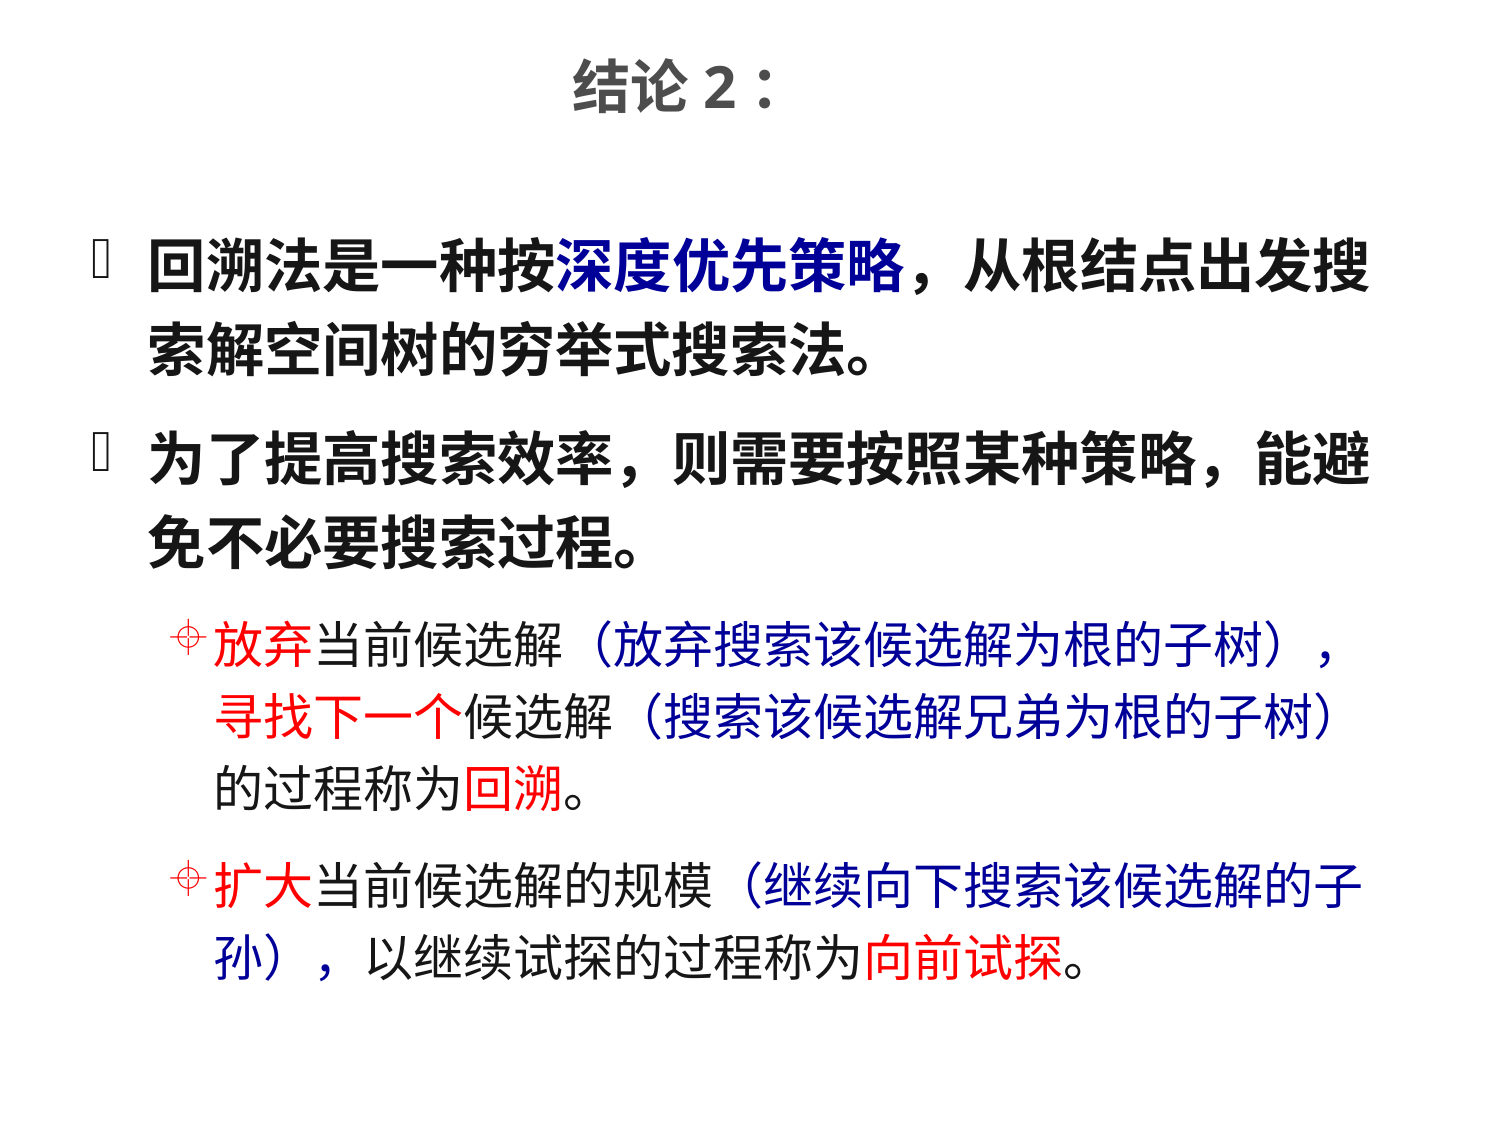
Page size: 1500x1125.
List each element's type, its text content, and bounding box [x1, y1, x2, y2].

title 结论2： [53, 42, 1329, 173]
list 回溯法是一种按深度优先策略，从根结点出发搜索解空间树的穷举式搜索法。 为了提高搜索效率，则需要按照某种策略，能避免不必要搜索过程。 放弃当前候选解（放弃搜索该候选解为根的子树），寻找下一个候选解（搜索该候选解兄弟为根的子树）的过程称为回溯。 扩大当前候选解的规模（继续向下搜索该候选解的子孙），以继续试探的过程称为向前试探。 [76, 208, 1412, 1000]
